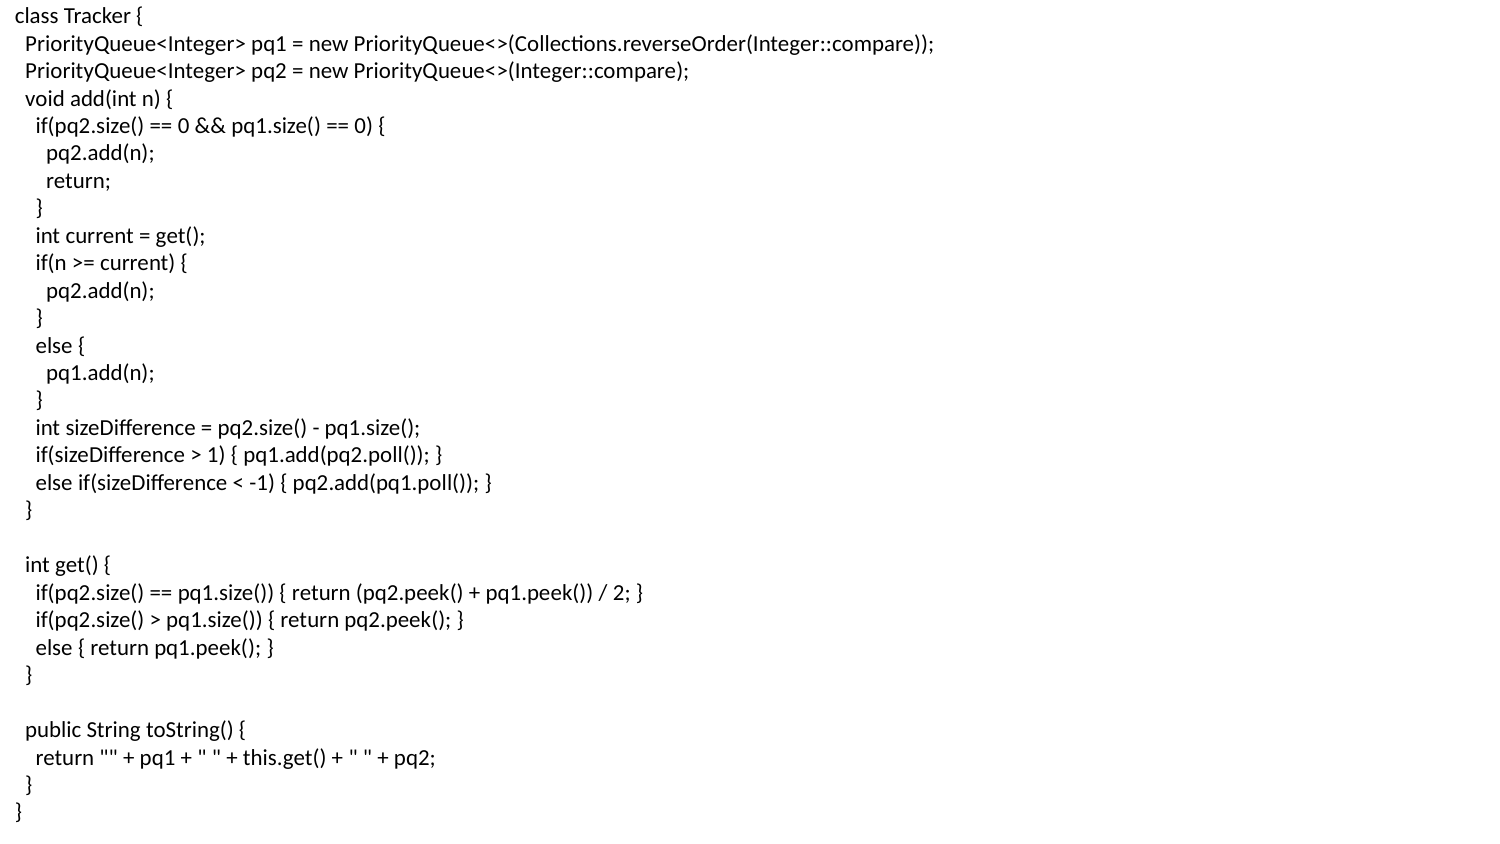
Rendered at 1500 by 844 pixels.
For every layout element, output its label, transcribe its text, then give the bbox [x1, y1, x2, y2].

text_box class Tracker { PriorityQueue<Integer> pq1 = new PriorityQueue<>(Collections.reverseOrder(Integer::compare)); PriorityQueue<Integer> pq2 = new PriorityQueue<>(Integer::compare); void add(int n) { if(pq2.size() == 0 && pq1.size() == 0) { pq2.add(n); return; } int current = get(); if(n >= current) { pq2.add(n); } else { pq1.add(n); } int sizeDifference = pq2.size() - pq1.size(); if(sizeDifference > 1) { pq1.add(pq2.poll()); } else if(sizeDifference < -1) { pq2.add(pq1.poll()); } } int get() { if(pq2.size() == pq1.size()) { return (pq2.peek() + pq1.peek()) / 2; } if(pq2.size() > pq1.size()) { return pq2.peek(); } else { return pq1.peek(); } } public String toString() { return "" + pq1 + " " + this.get() + " " + pq2; } } [0, 0, 1252, 832]
